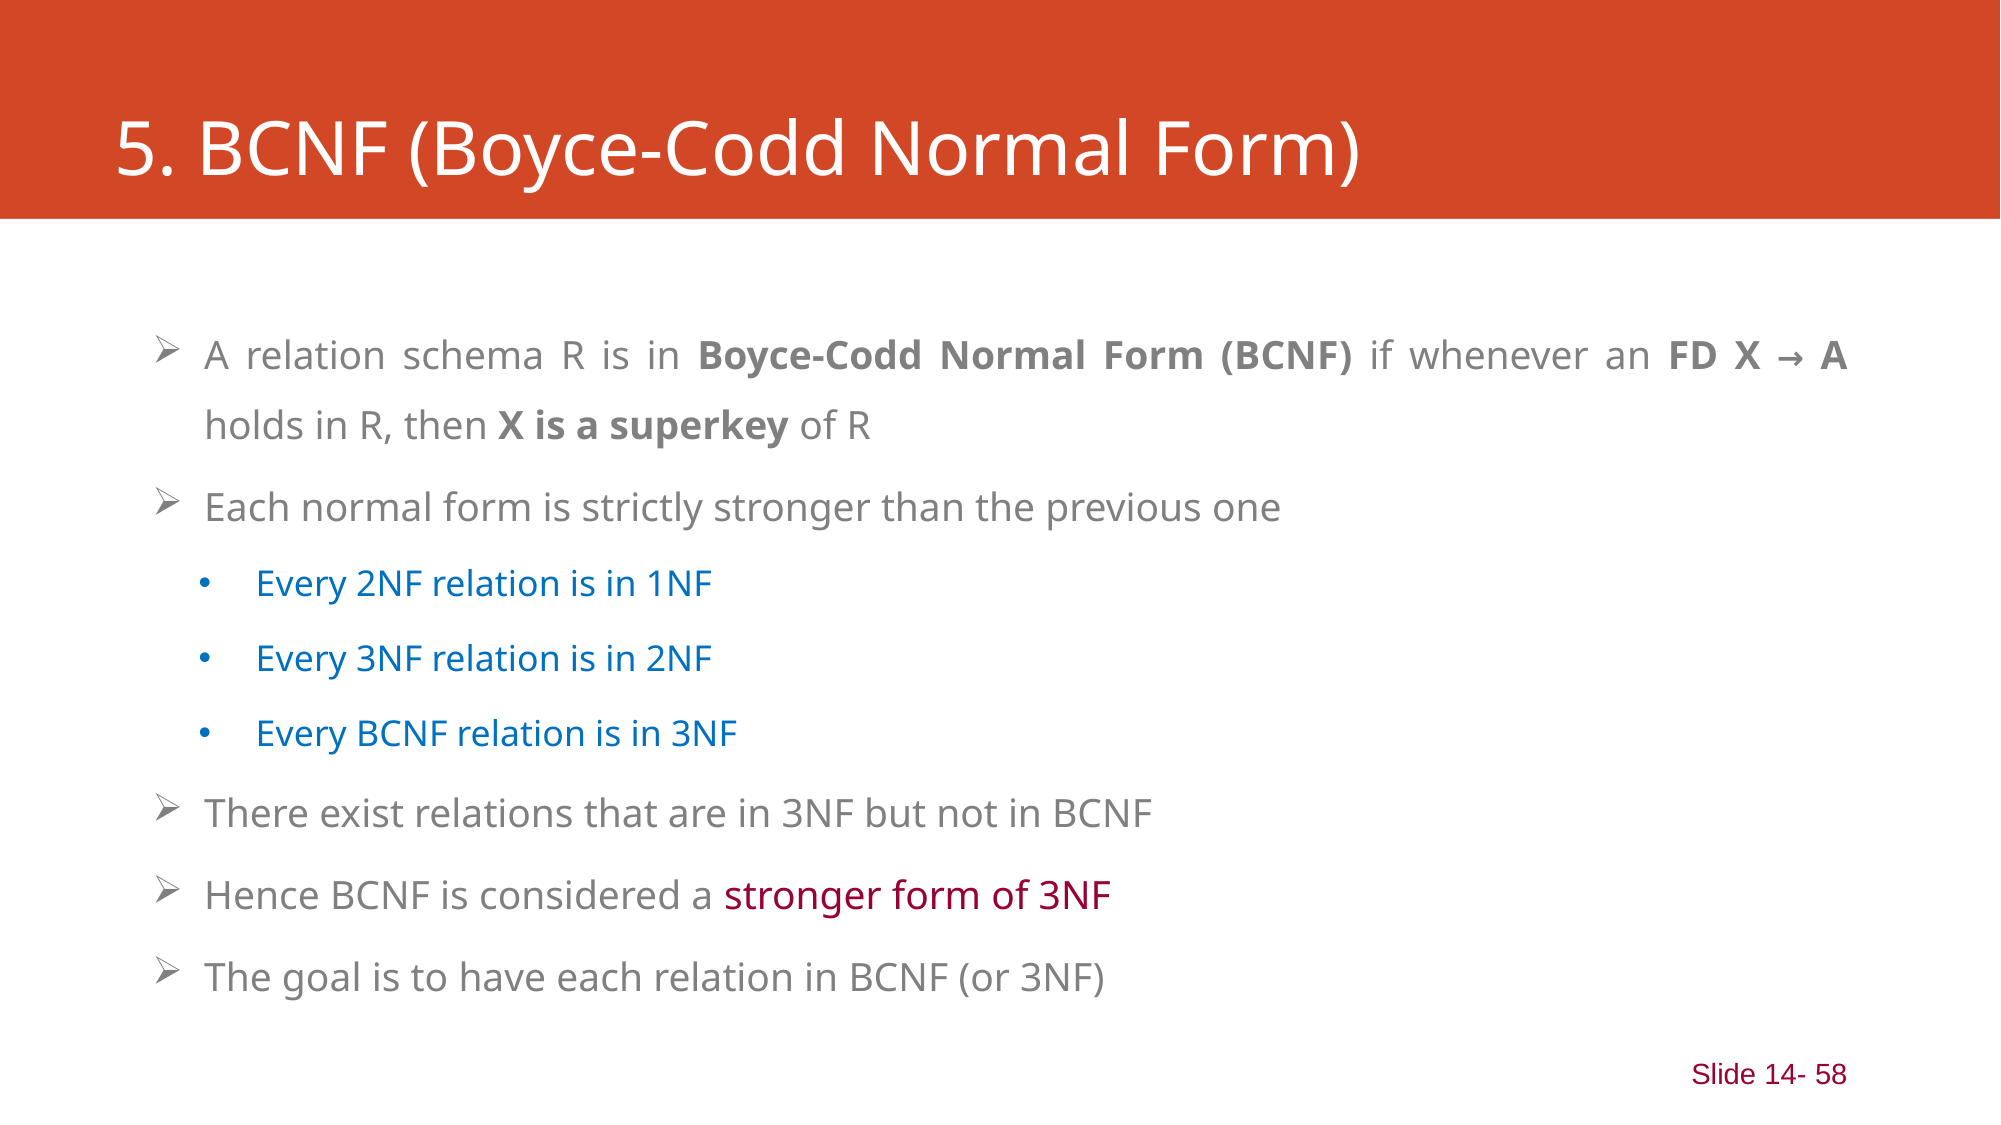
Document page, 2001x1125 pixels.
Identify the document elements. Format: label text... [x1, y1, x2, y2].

list A relation schema R is in Boyce-Codd Normal Form (BCNF) if whenever an FD X → A holds in R, then X is a superkey of R Each normal form is strictly stronger than the previous one Every 2NF relation is in 1NF Every 3NF relation is in 2NF Every BCNF relation is in 3NF There exist relations that are in 3NF but not in BCNF Hence BCNF is considered a stronger form of 3NF The goal is to have each relation in BCNF (or 3NF) [137, 299, 1863, 1014]
slide_number Slide 14- 58 [1325, 1042, 1863, 1103]
title 5. BCNF (Boyce-Codd Normal Form) [99, 0, 1863, 199]
